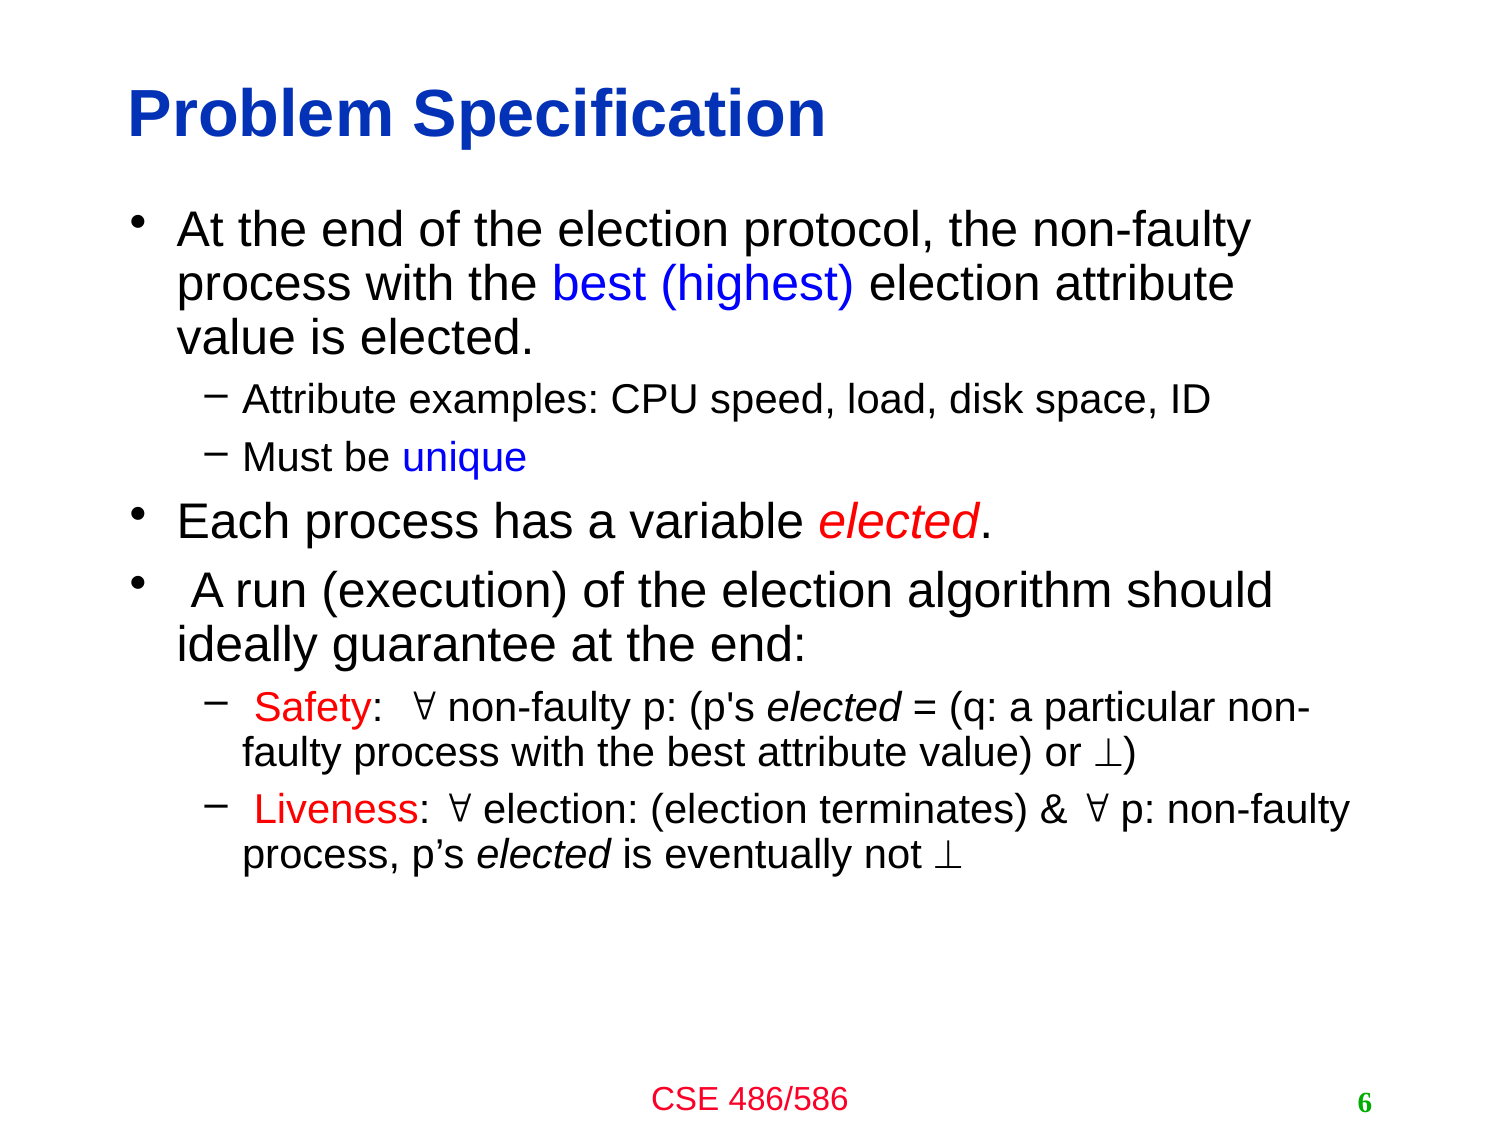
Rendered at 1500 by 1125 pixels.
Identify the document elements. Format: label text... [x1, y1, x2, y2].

list At the end of the election protocol, the non-faulty process with the best (highest) election attribute value is elected. Attribute examples: CPU speed, load, disk space, ID Must be unique Each process has a variable elected. A run (execution) of the election algorithm should ideally guarantee at the end: Safety:  non-faulty p: (p's elected = (q: a particular non-faulty process with the best attribute value) or ) Liveness:  election: (election terminates) &  p: non-faulty process, p’s elected is eventually not  [114, 195, 1376, 1005]
slide_number 6 [1074, 1076, 1388, 1125]
title Problem Specification [112, 53, 1310, 176]
